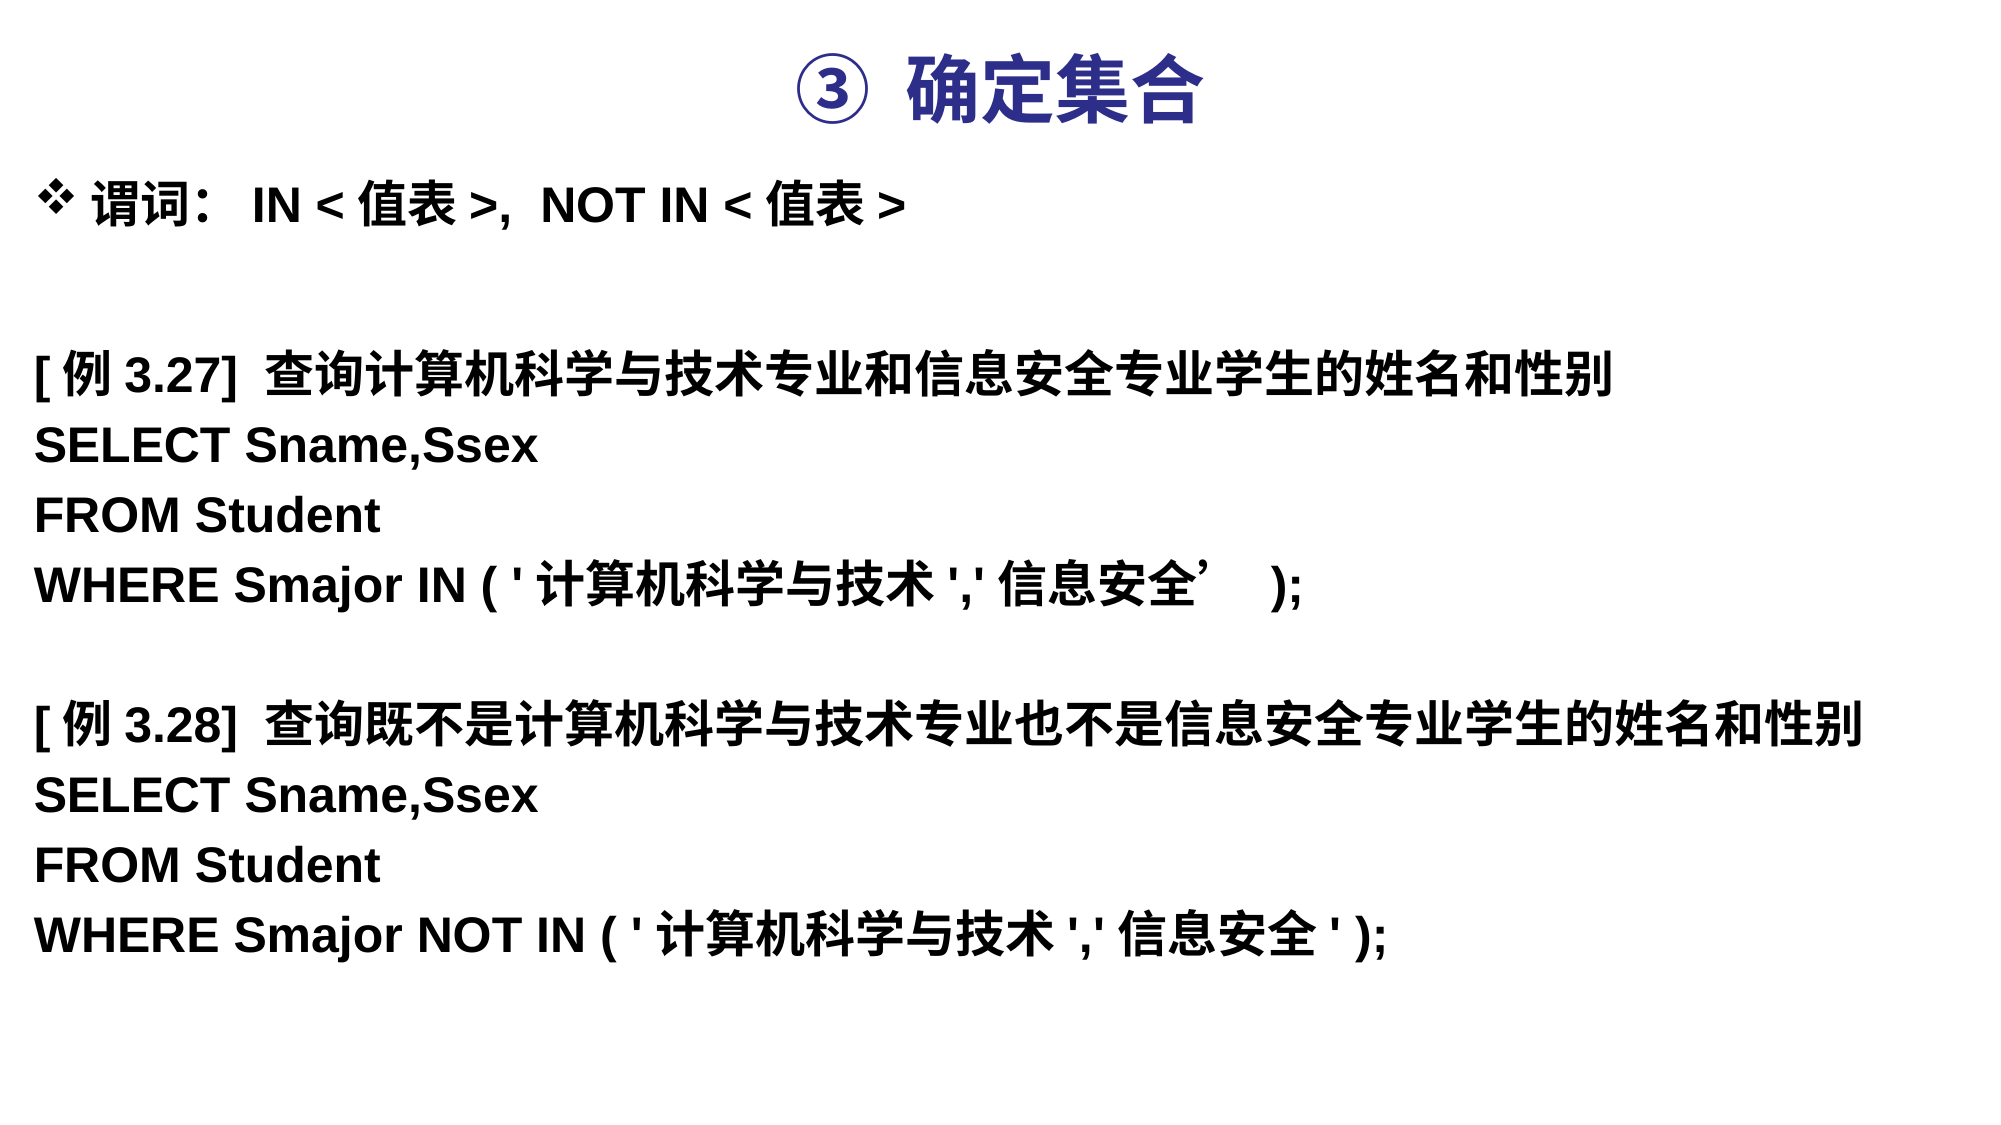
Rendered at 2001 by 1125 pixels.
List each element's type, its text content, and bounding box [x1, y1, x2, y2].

title ③ 确定集合 [99, 0, 1900, 134]
list 谓词：IN <值表>, NOT IN <值表> [例3.27] 查询计算机科学与技术专业和信息安全专业学生的姓名和性别 SELECT Sname,Ssex FROM Student WHERE Smajor IN ( '计算机科学与技术','信息安全’ ); [例3.28] 查询既不是计算机科学与技术专业也不是信息安全专业学生的姓名和性别 SELECT Sname,Ssex FROM Student WHERE Smajor NOT IN ( '计算机科学与技术','信息安全' ); [18, 134, 1988, 1048]
